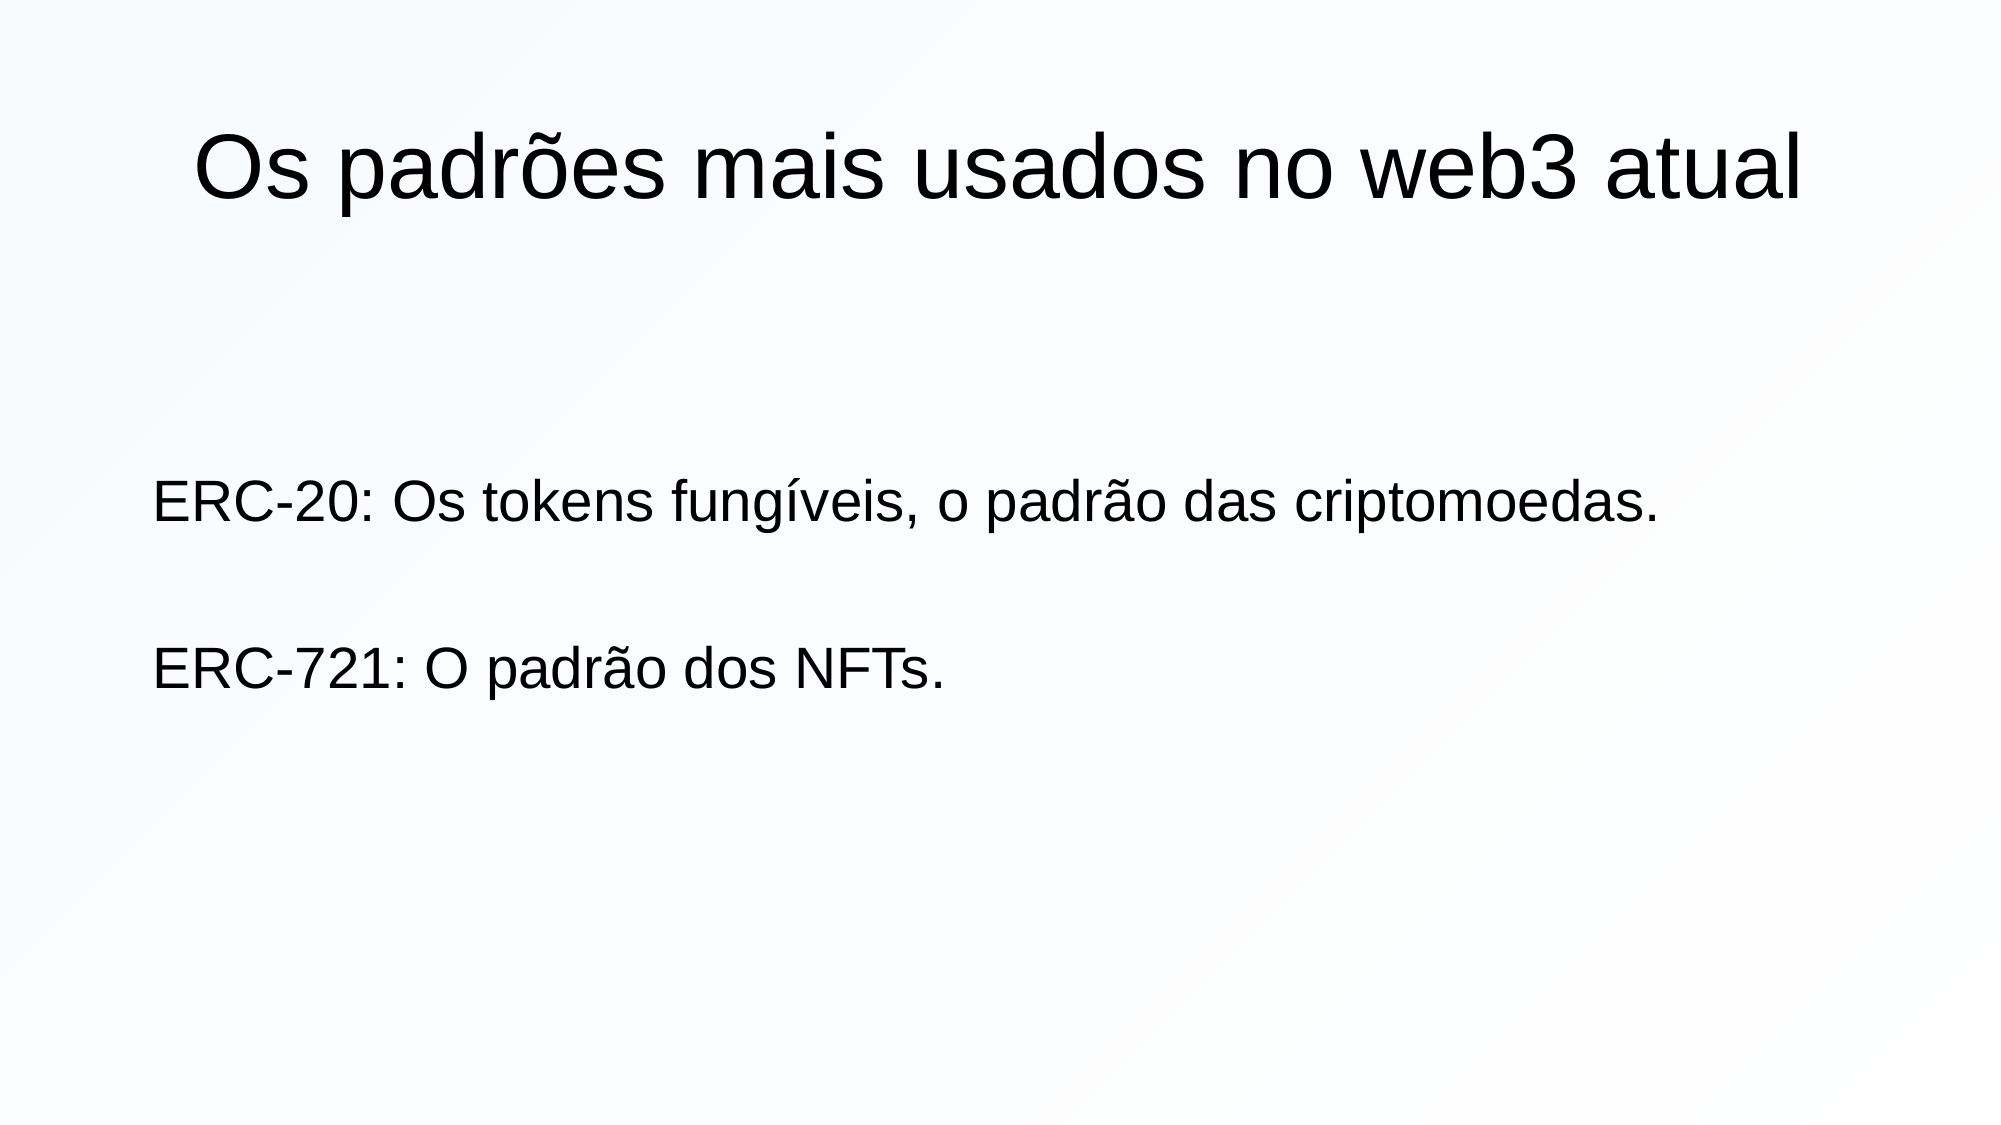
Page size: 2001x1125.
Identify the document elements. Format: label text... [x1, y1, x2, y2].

list ERC-20: Os tokens fungíveis, o padrão das criptomoedas. ERC-721: O padrão dos NFTs. [137, 463, 1863, 750]
title Os padrões mais usados no web3 atual [137, 59, 1863, 278]
